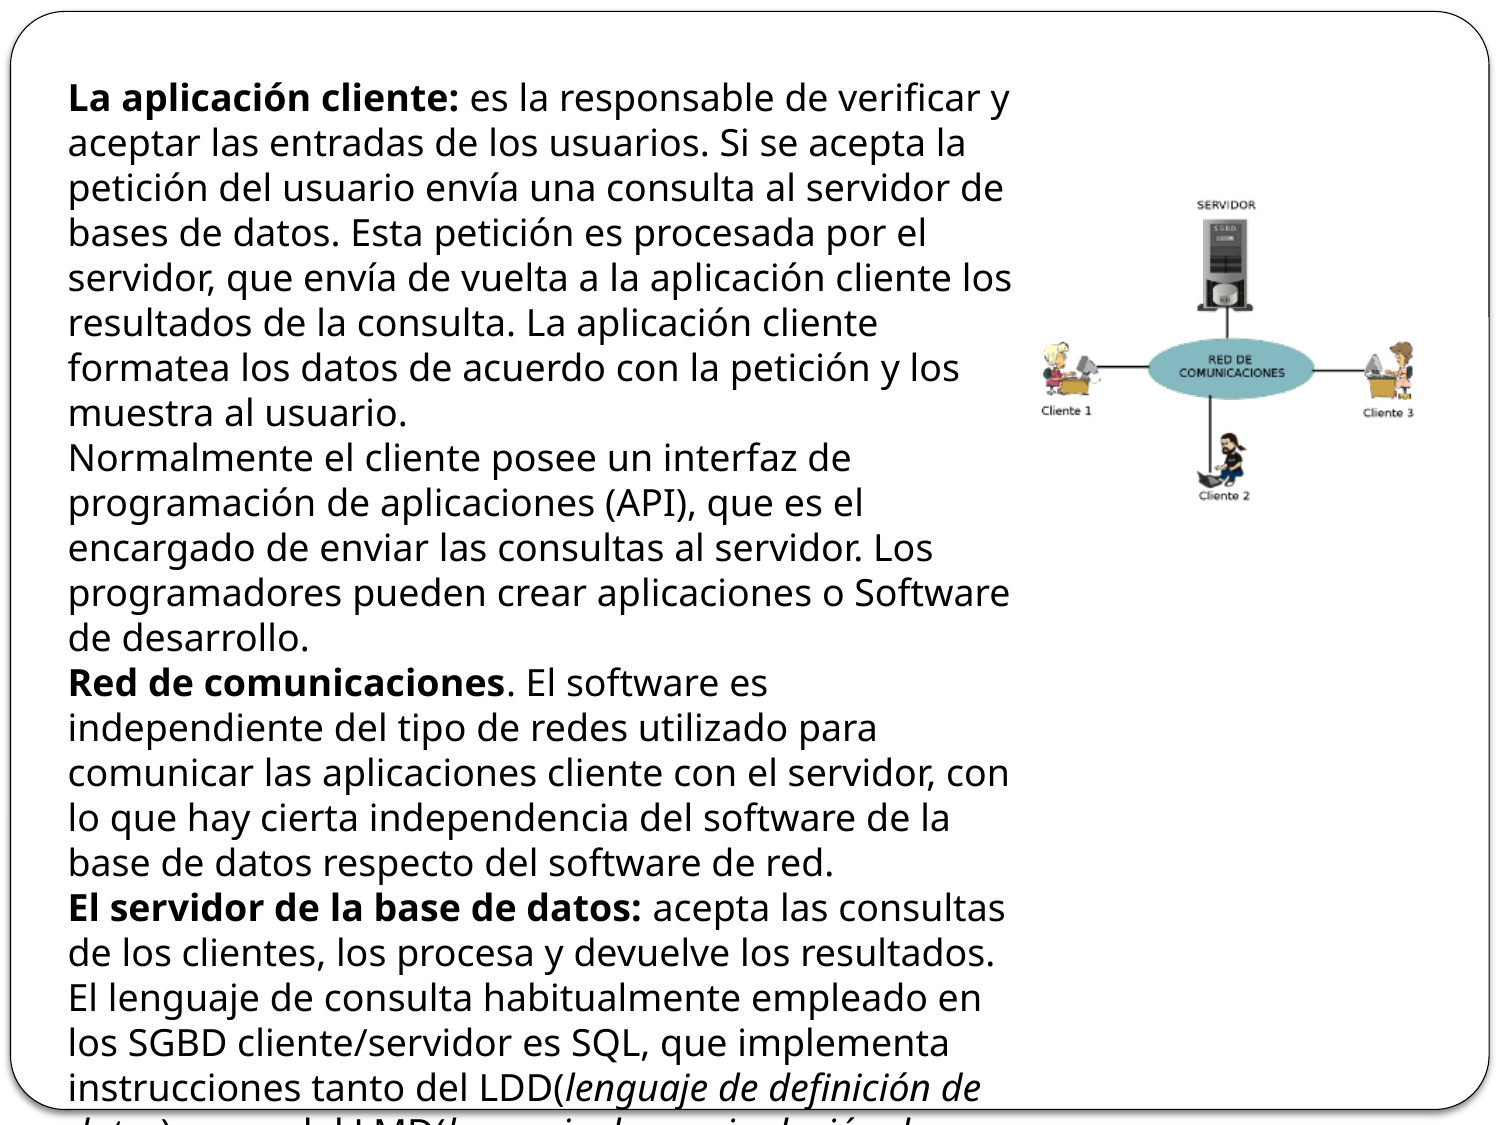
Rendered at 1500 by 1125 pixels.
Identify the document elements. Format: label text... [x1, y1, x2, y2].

picture [1021, 195, 1443, 512]
text_box La aplicación cliente: es la responsable de verificar y aceptar las entradas de los usuarios. Si se acepta la petición del usuario envía una consulta al servidor de bases de datos. Esta petición es procesada por el servidor, que envía de vuelta a la aplicación cliente los resultados de la consulta. La aplicación cliente formatea los datos de acuerdo con la petición y los muestra al usuario. Normalmente el cliente posee un interfaz de programación de aplicaciones (API), que es el encargado de enviar las consultas al servidor. Los programadores pueden crear aplicaciones o Software de desarrollo. Red de comunicaciones. El software es independiente del tipo de redes utilizado para comunicar las aplicaciones cliente con el servidor, con lo que hay cierta independencia del software de la base de datos respecto del software de red. El servidor de la base de datos: acepta las consultas de los clientes, los procesa y devuelve los resultados. El lenguaje de consulta habitualmente empleado en los SGBD cliente/servidor es SQL, que implementa instrucciones tanto del LDD(lenguaje de definición de datos) como del LMD(lenguaje de manipulación de datos). [53, 66, 1046, 1125]
